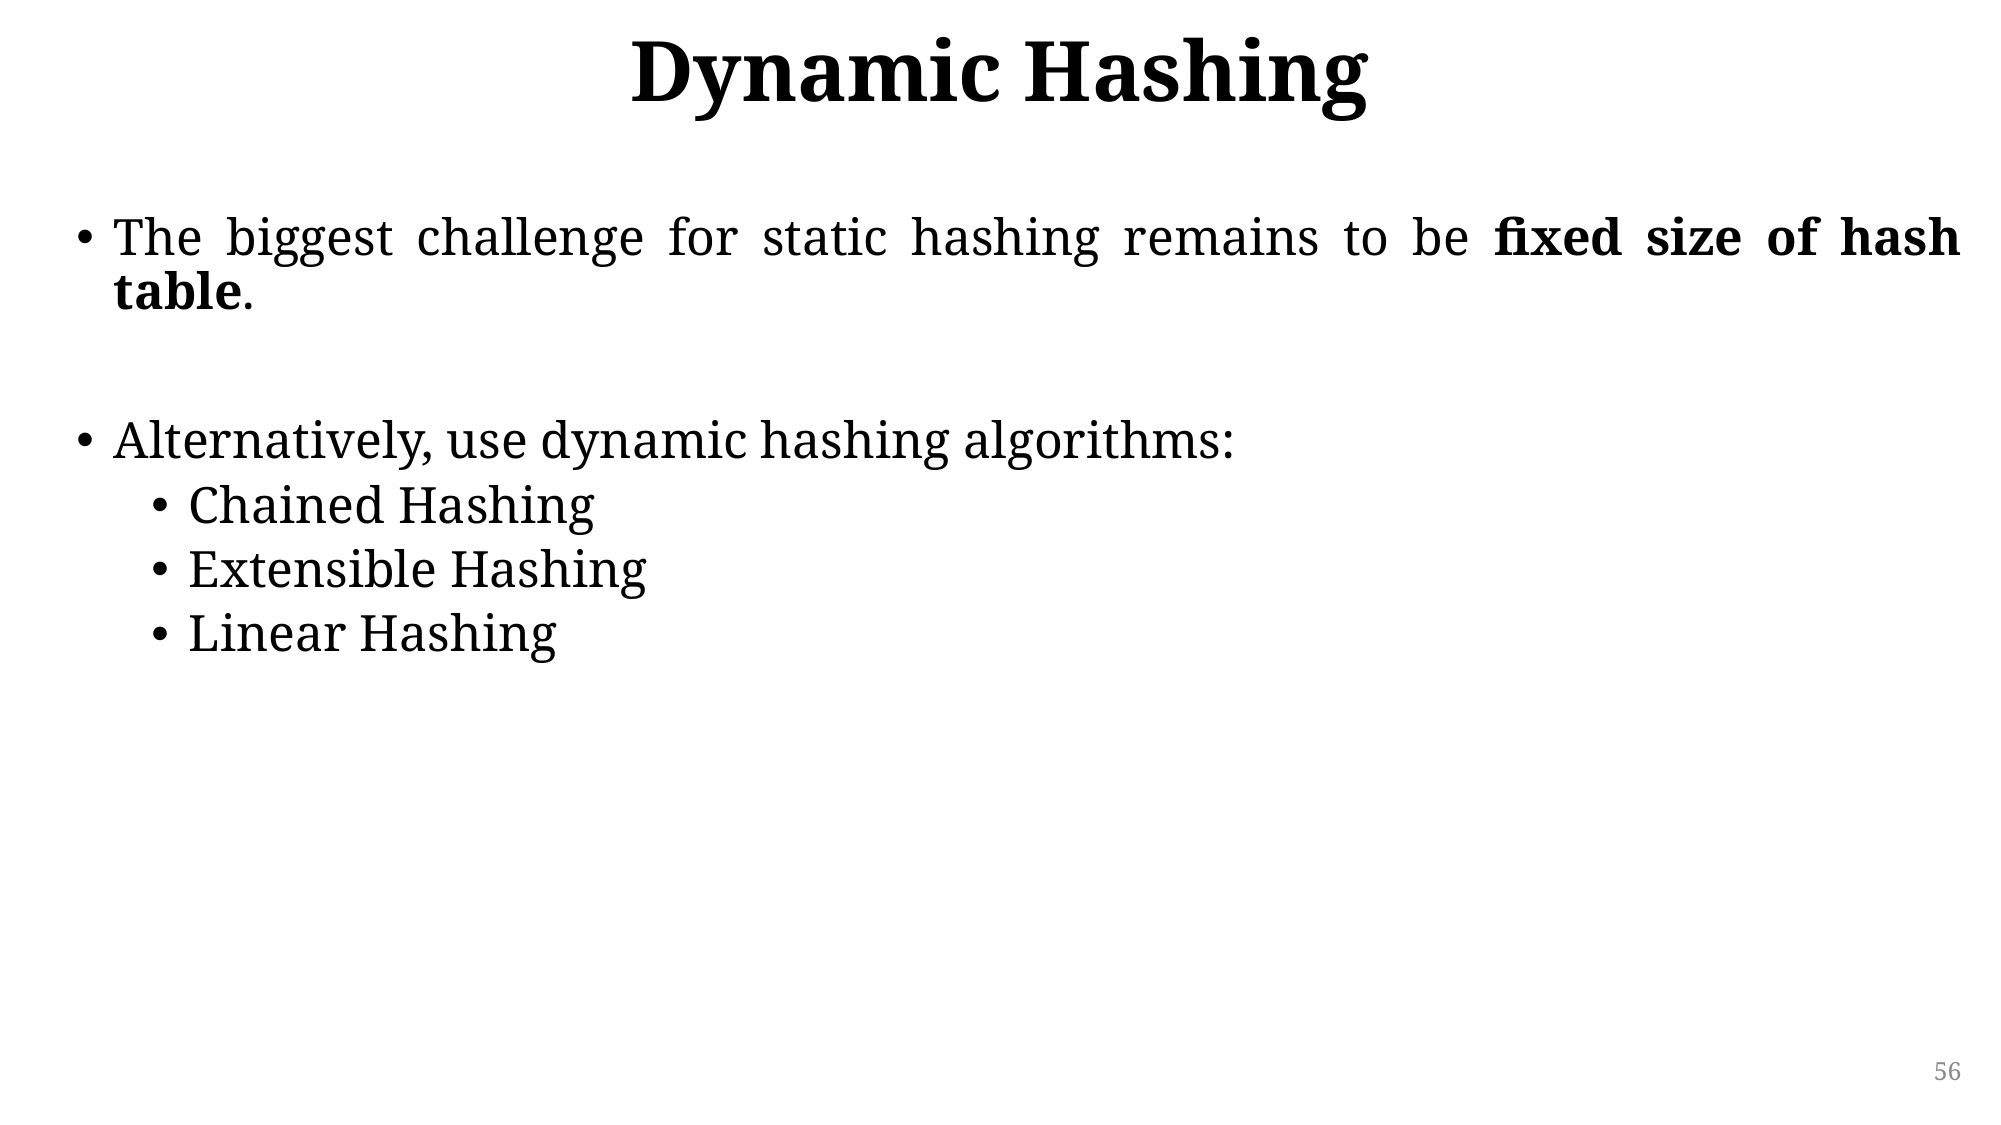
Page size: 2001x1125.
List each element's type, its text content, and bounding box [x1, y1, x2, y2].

list The biggest challenge for static hashing remains to be fixed size of hash table. Alternatively, use dynamic hashing algorithms: Chained Hashing Extensible Hashing Linear Hashing [61, 204, 1977, 868]
slide_number 56 [1526, 1042, 1977, 1103]
title Dynamic Hashing [137, 0, 1863, 149]
